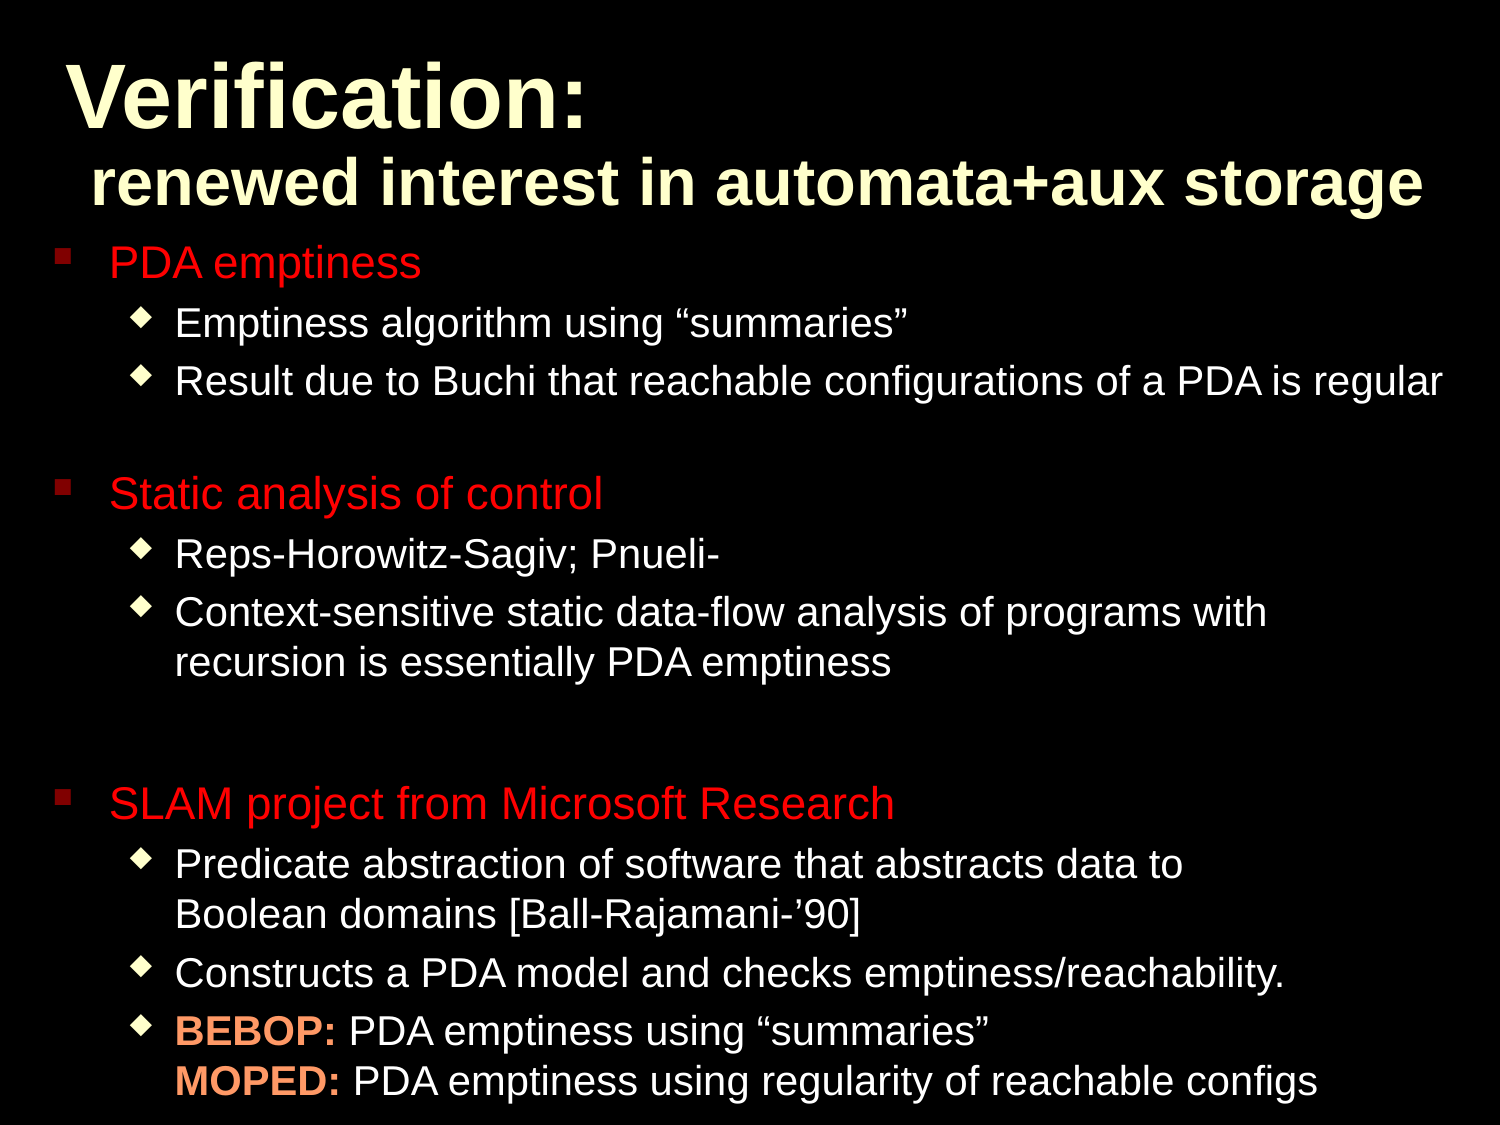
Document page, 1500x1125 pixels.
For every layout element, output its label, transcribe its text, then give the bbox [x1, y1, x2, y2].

title Verification: renewed interest in automata+aux storage [49, 49, 1463, 224]
list PDA emptiness Emptiness algorithm using “summaries” Result due to Buchi that reachable configurations of a PDA is regular Static analysis of control Reps-Horowitz-Sagiv; Pnueli- Context-sensitive static data-flow analysis of programs with recursion is essentially PDA emptiness SLAM project from Microsoft Research Predicate abstraction of software that abstracts data to Boolean domains [Ball-Rajamani-’90] Constructs a PDA model and checks emptiness/reachability. BEBOP: PDA emptiness using “summaries” MOPED: PDA emptiness using regularity of reachable configs [37, 224, 1463, 1001]
